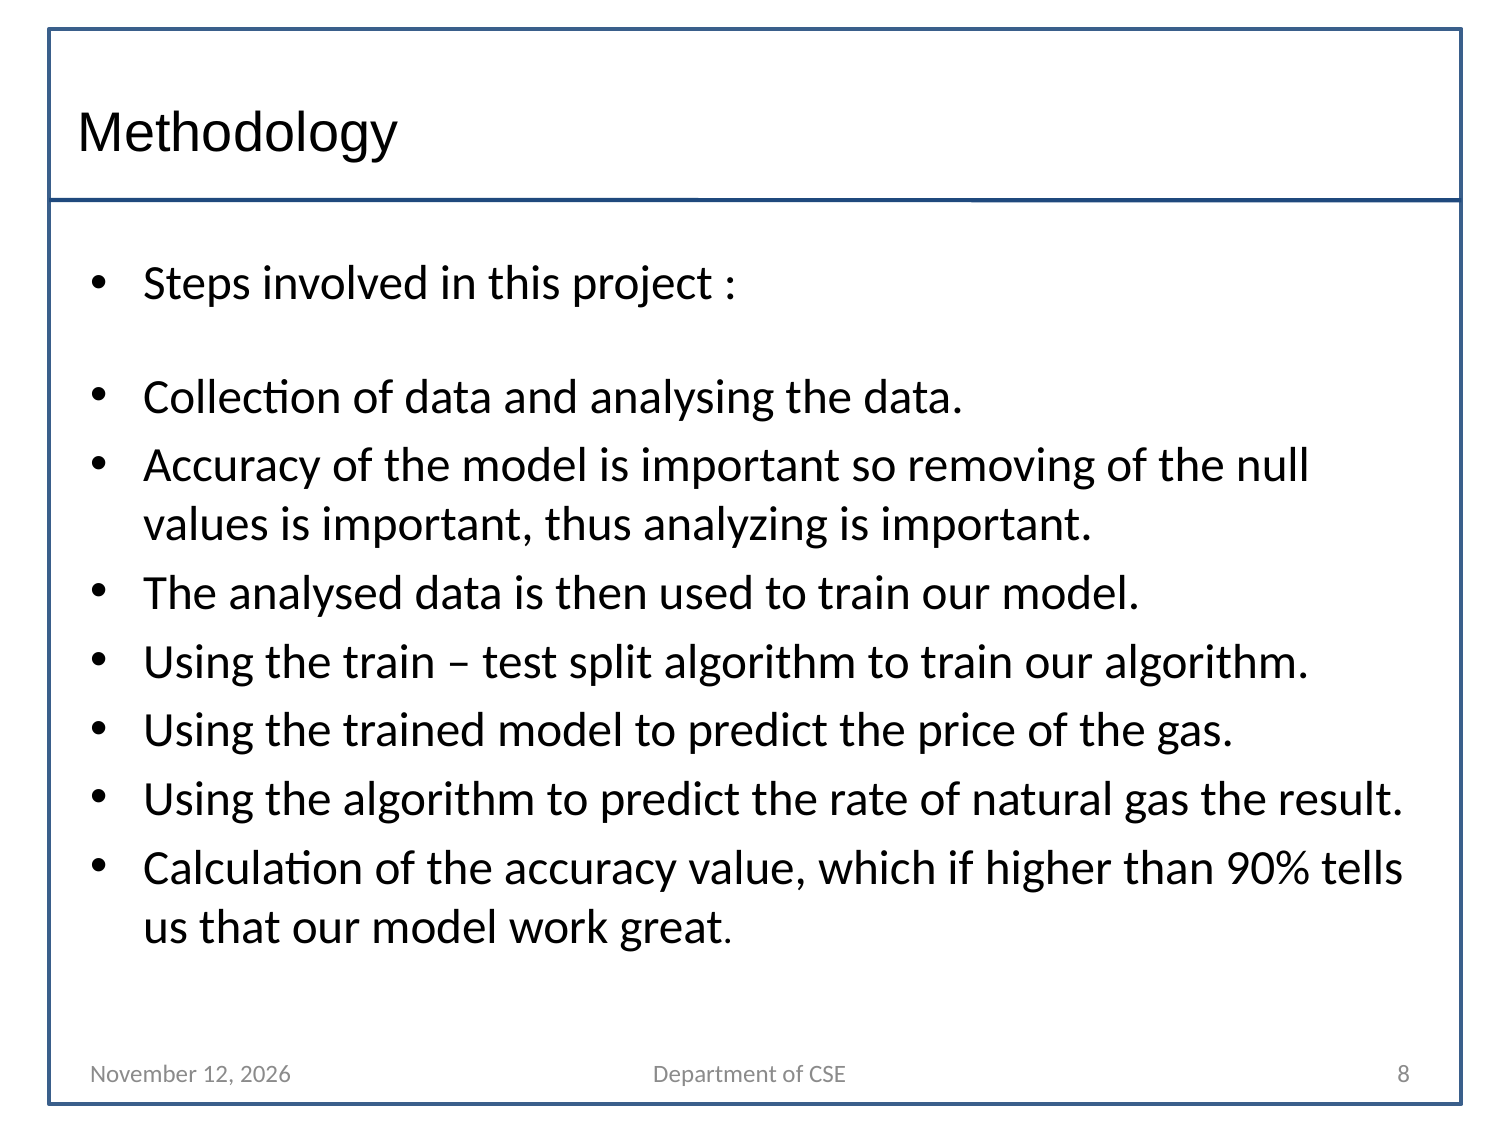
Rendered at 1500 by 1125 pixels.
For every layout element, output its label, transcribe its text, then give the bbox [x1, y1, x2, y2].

list Steps involved in this project : Collection of data and analysing the data. Accuracy of the model is important so removing of the null values is important, thus analyzing is important. The analysed data is then used to train our model. Using the train – test split algorithm to train our algorithm. Using the trained model to predict the price of the gas. Using the algorithm to predict the rate of natural gas the result. Calculation of the accuracy value, which if higher than 90% tells us that our model work great. [75, 249, 1425, 993]
footer Department of CSE [512, 1042, 988, 1103]
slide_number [75, 1042, 425, 1103]
title Methodology [62, 87, 1413, 171]
slide_number 8 [1074, 1042, 1425, 1103]
